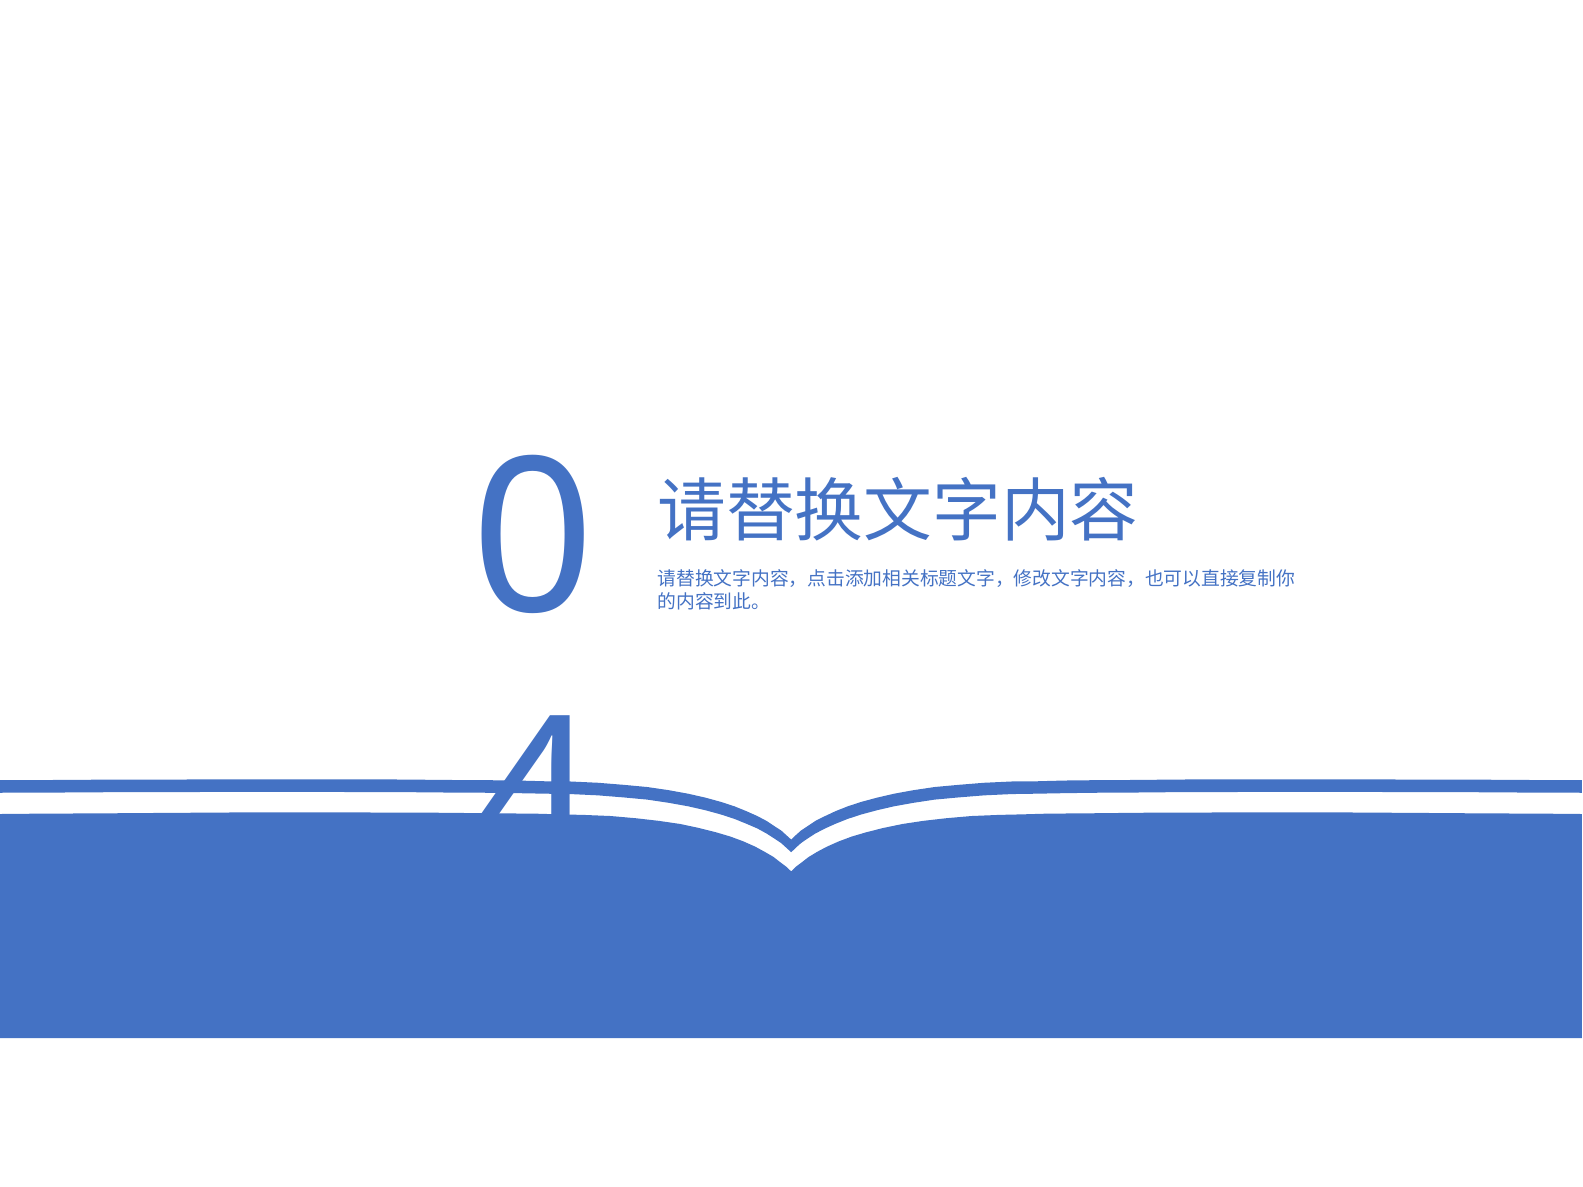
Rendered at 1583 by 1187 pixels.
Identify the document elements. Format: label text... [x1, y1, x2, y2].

text_box 04 [400, 388, 671, 790]
text_box 请替换文字内容 [671, 466, 1145, 550]
text_box 04 [400, 793, 671, 822]
text_box 请替换文字内容，点击添加相关标题文字，修改文字内容，也可以直接复制你的内容到此。 [671, 566, 1296, 613]
text_box [0, 779, 1582, 853]
text_box [0, 812, 1582, 1039]
